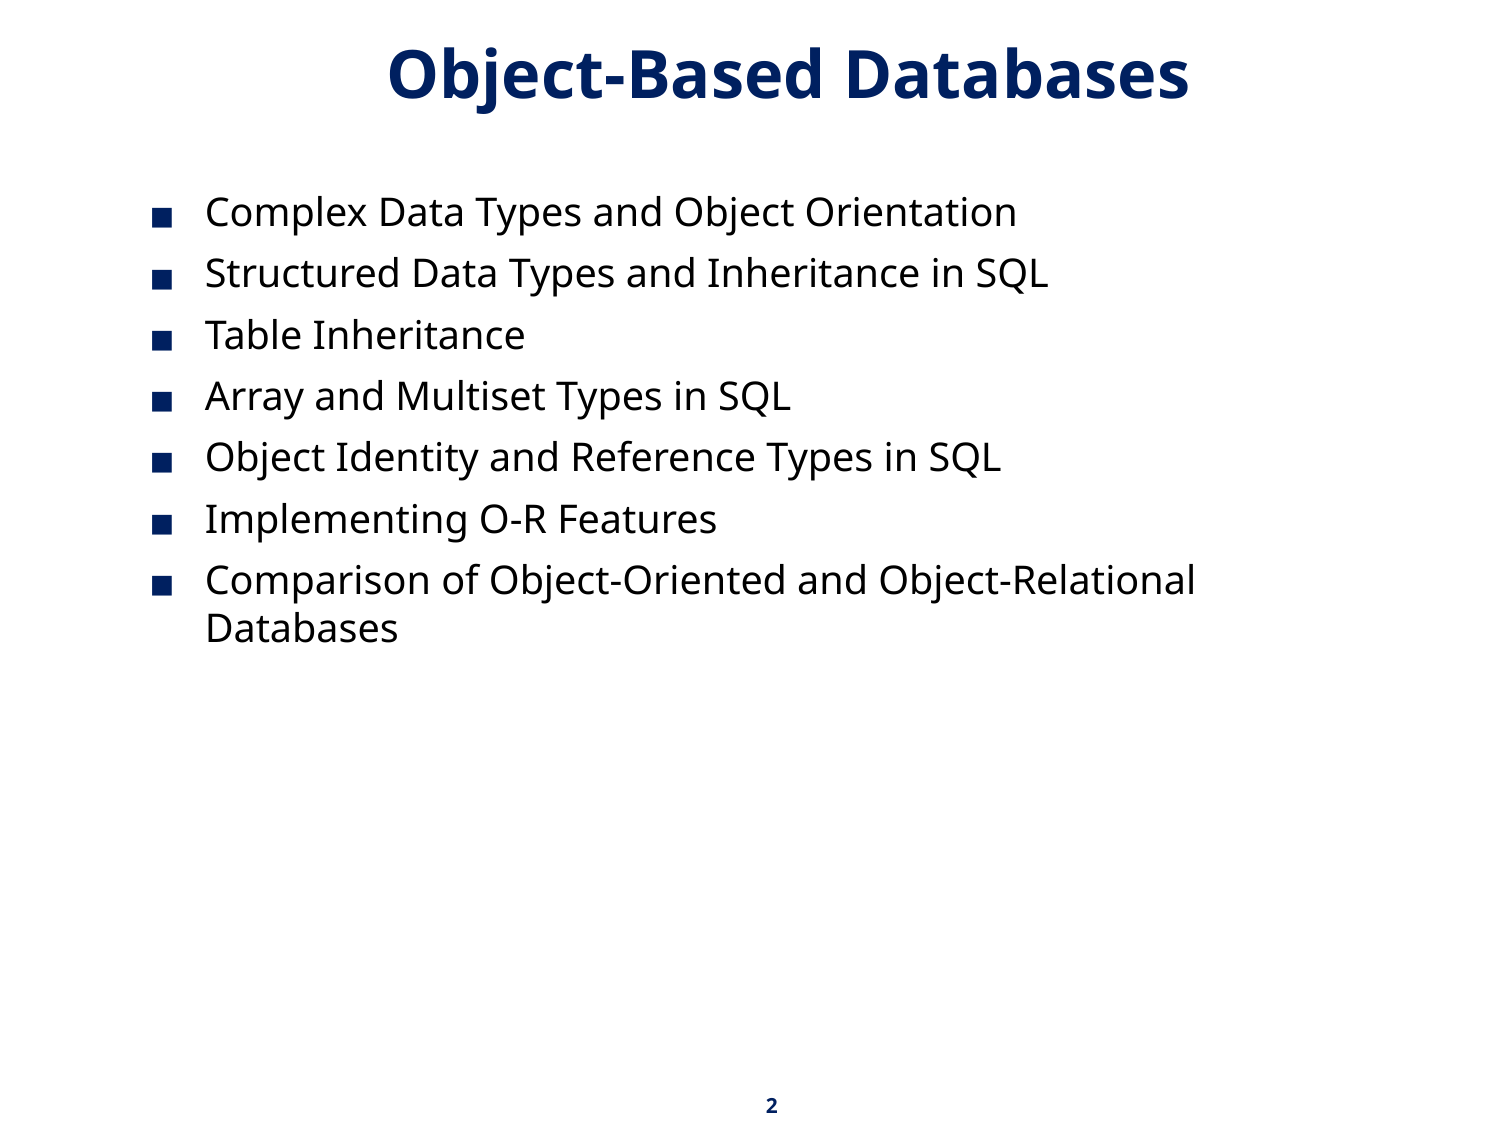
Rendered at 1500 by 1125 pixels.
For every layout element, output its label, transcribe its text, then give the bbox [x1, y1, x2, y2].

list Complex Data Types and Object Orientation Structured Data Types and Inheritance in SQL Table Inheritance Array and Multiset Types in SQL Object Identity and Reference Types in SQL Implementing O-R Features Comparison of Object-Oriented and Object-Relational Databases [133, 179, 1391, 984]
title Object-Based Databases [126, 19, 1451, 120]
